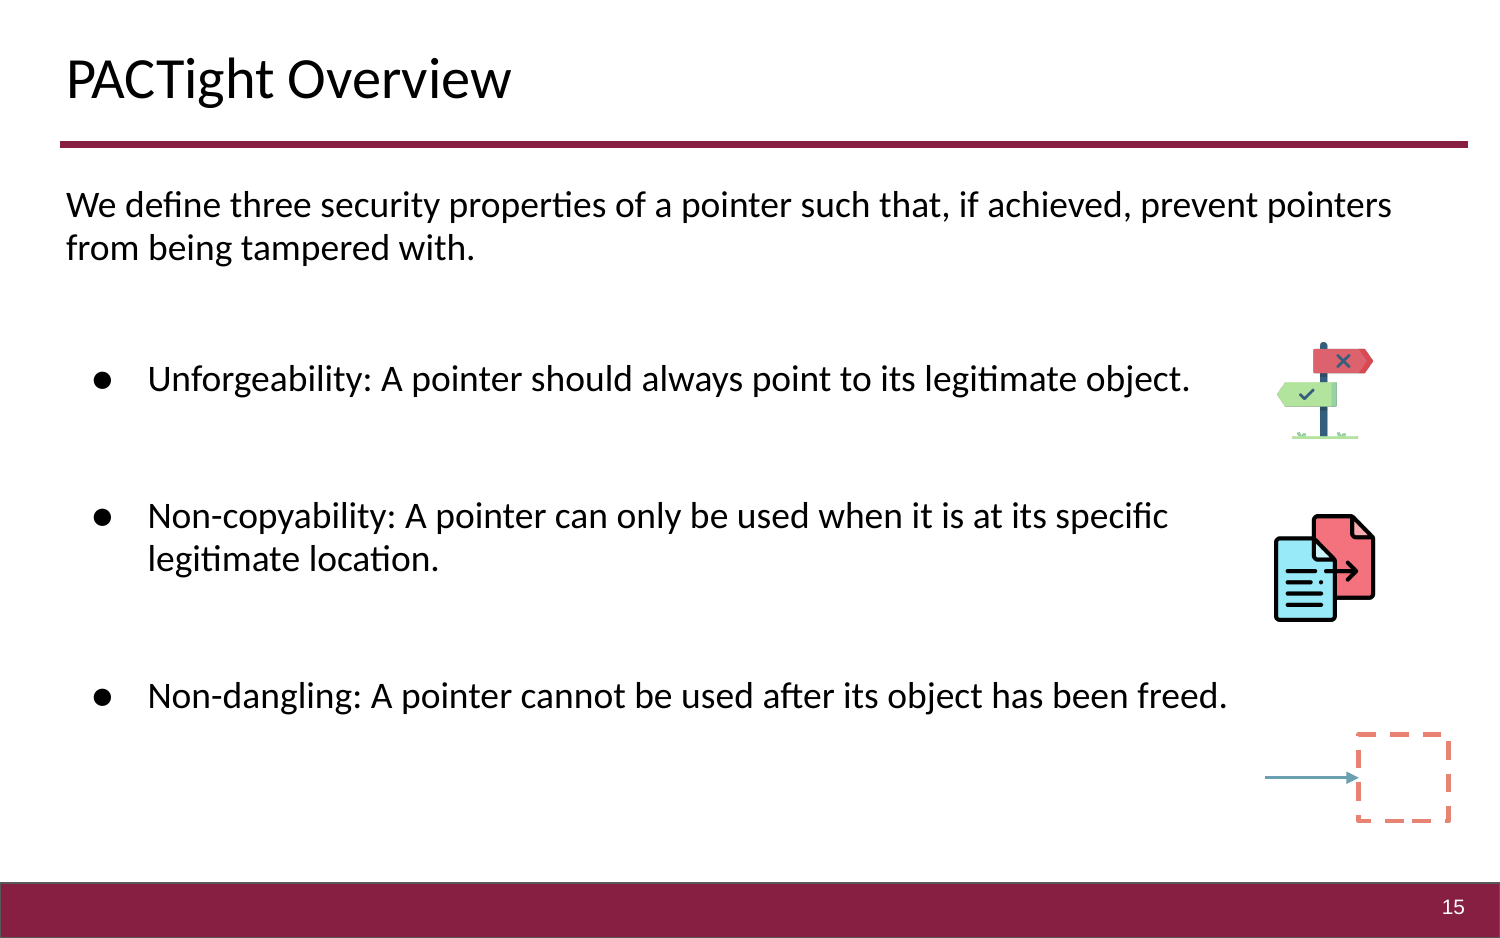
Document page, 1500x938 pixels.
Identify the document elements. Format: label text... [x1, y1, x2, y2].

slide_number ‹#› [1389, 871, 1480, 938]
title PACTight Overview [51, 39, 1449, 144]
list Unforgeability: A pointer should always point to its legitimate object. Non-copyability: A pointer can only be used when it is at its specific legitimate location. Non-dangling: A pointer cannot be used after its object has been freed. [57, 342, 1251, 938]
picture [1270, 514, 1379, 622]
text_box [1358, 734, 1449, 822]
list We define three security properties of a pointer such that, if achieved, prevent pointers from being tampered with. [51, 168, 1449, 791]
picture [1276, 342, 1374, 440]
